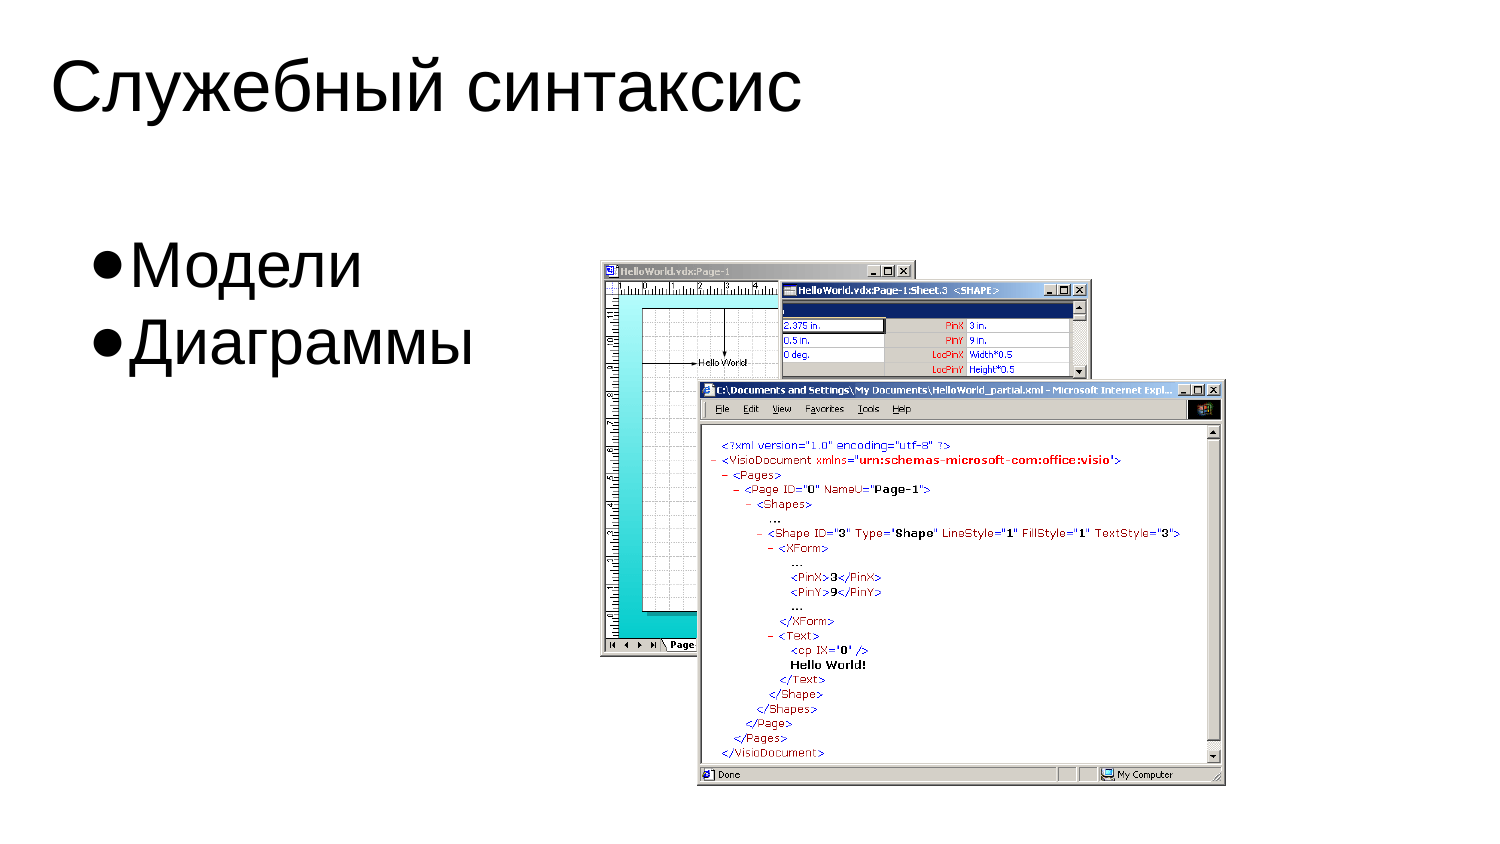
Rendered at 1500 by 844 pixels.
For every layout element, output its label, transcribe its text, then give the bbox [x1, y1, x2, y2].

title Служебный синтаксис [45, 33, 1467, 144]
list Модели Диаграммы [72, 217, 633, 452]
picture [599, 258, 1227, 787]
